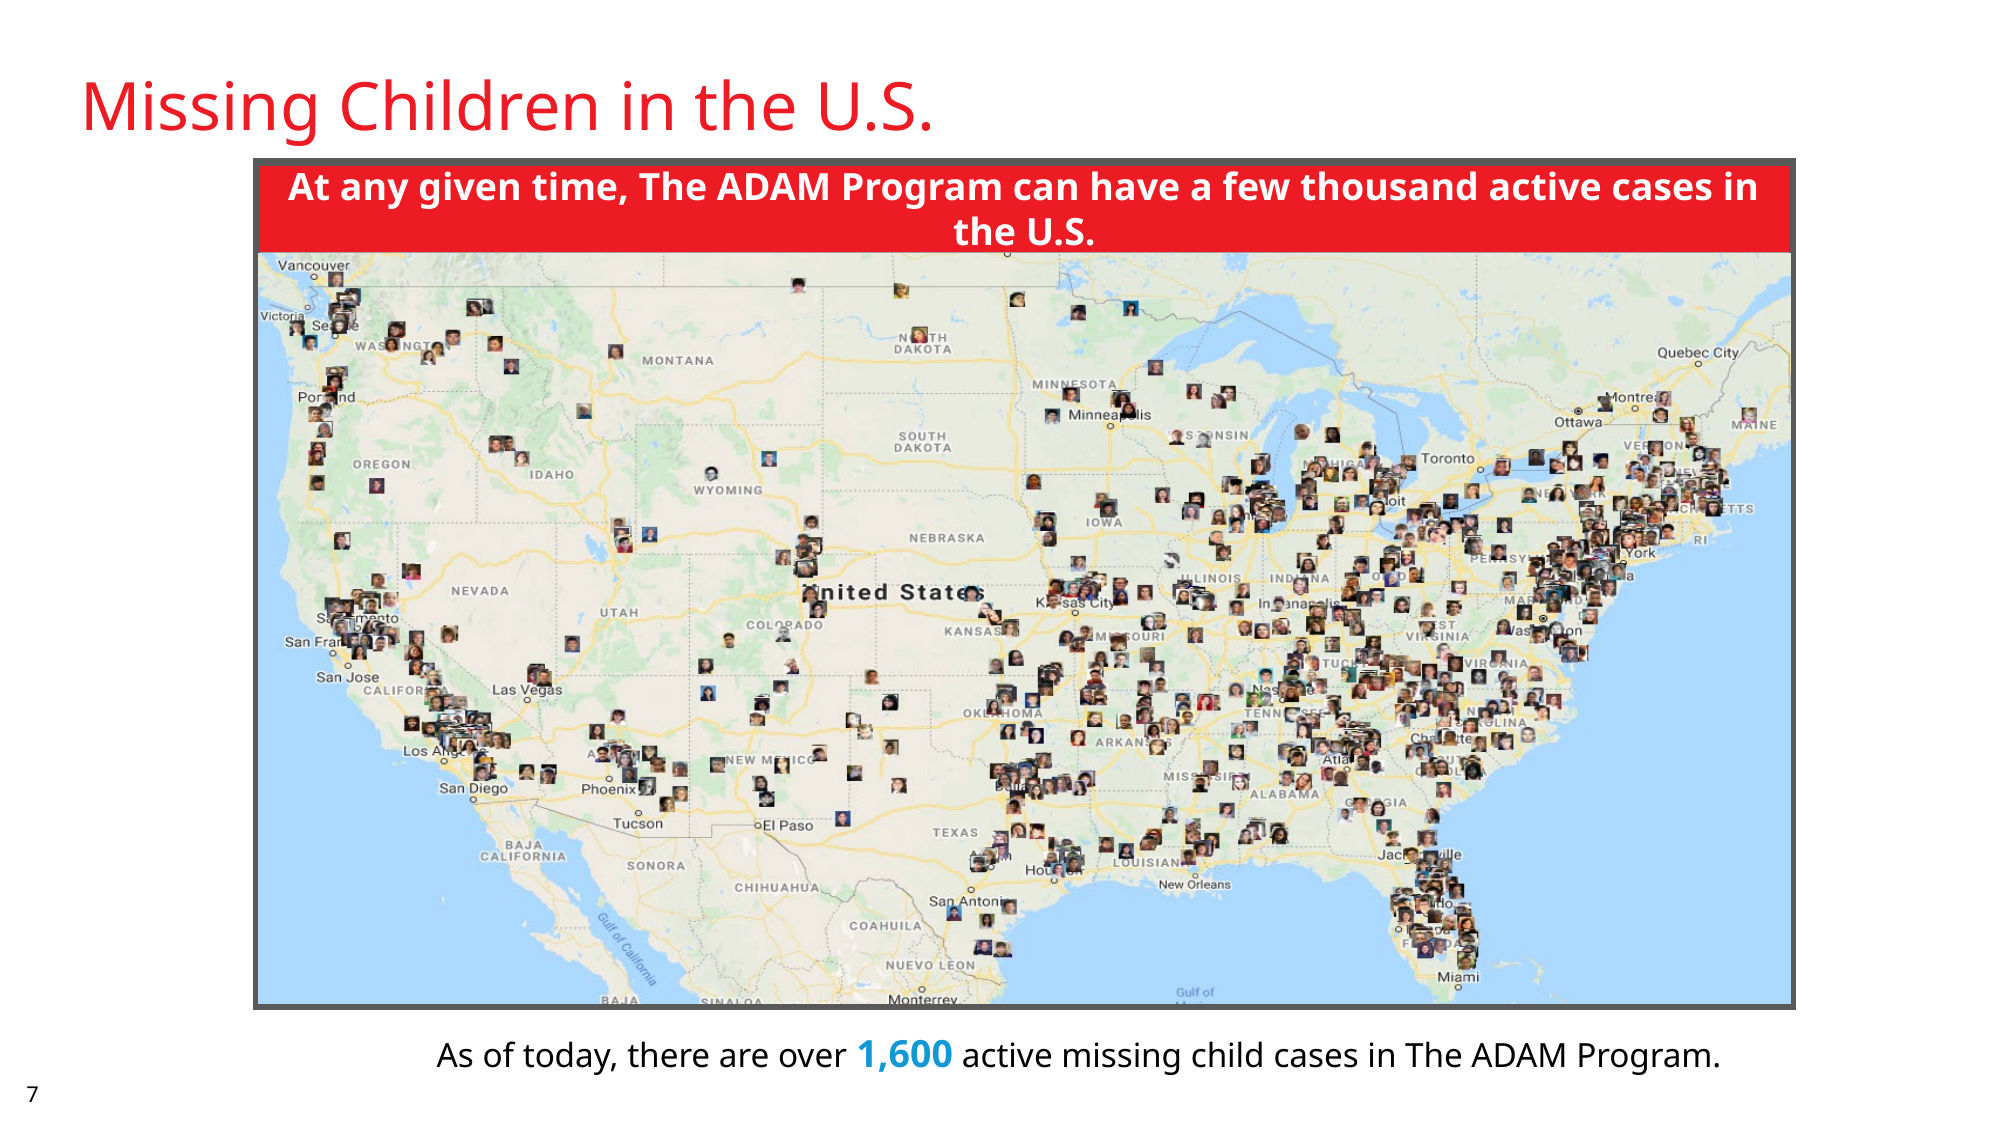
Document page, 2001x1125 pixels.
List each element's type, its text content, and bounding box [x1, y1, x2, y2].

text_box Missing Children in the U.S. [80, 72, 1969, 217]
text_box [256, 161, 1793, 1007]
picture [258, 253, 1791, 1004]
text_box As of today, there are over 1,600 active missing child cases in The ADAM Program. [436, 1030, 1696, 1085]
slide_number 7 [0, 1065, 66, 1125]
